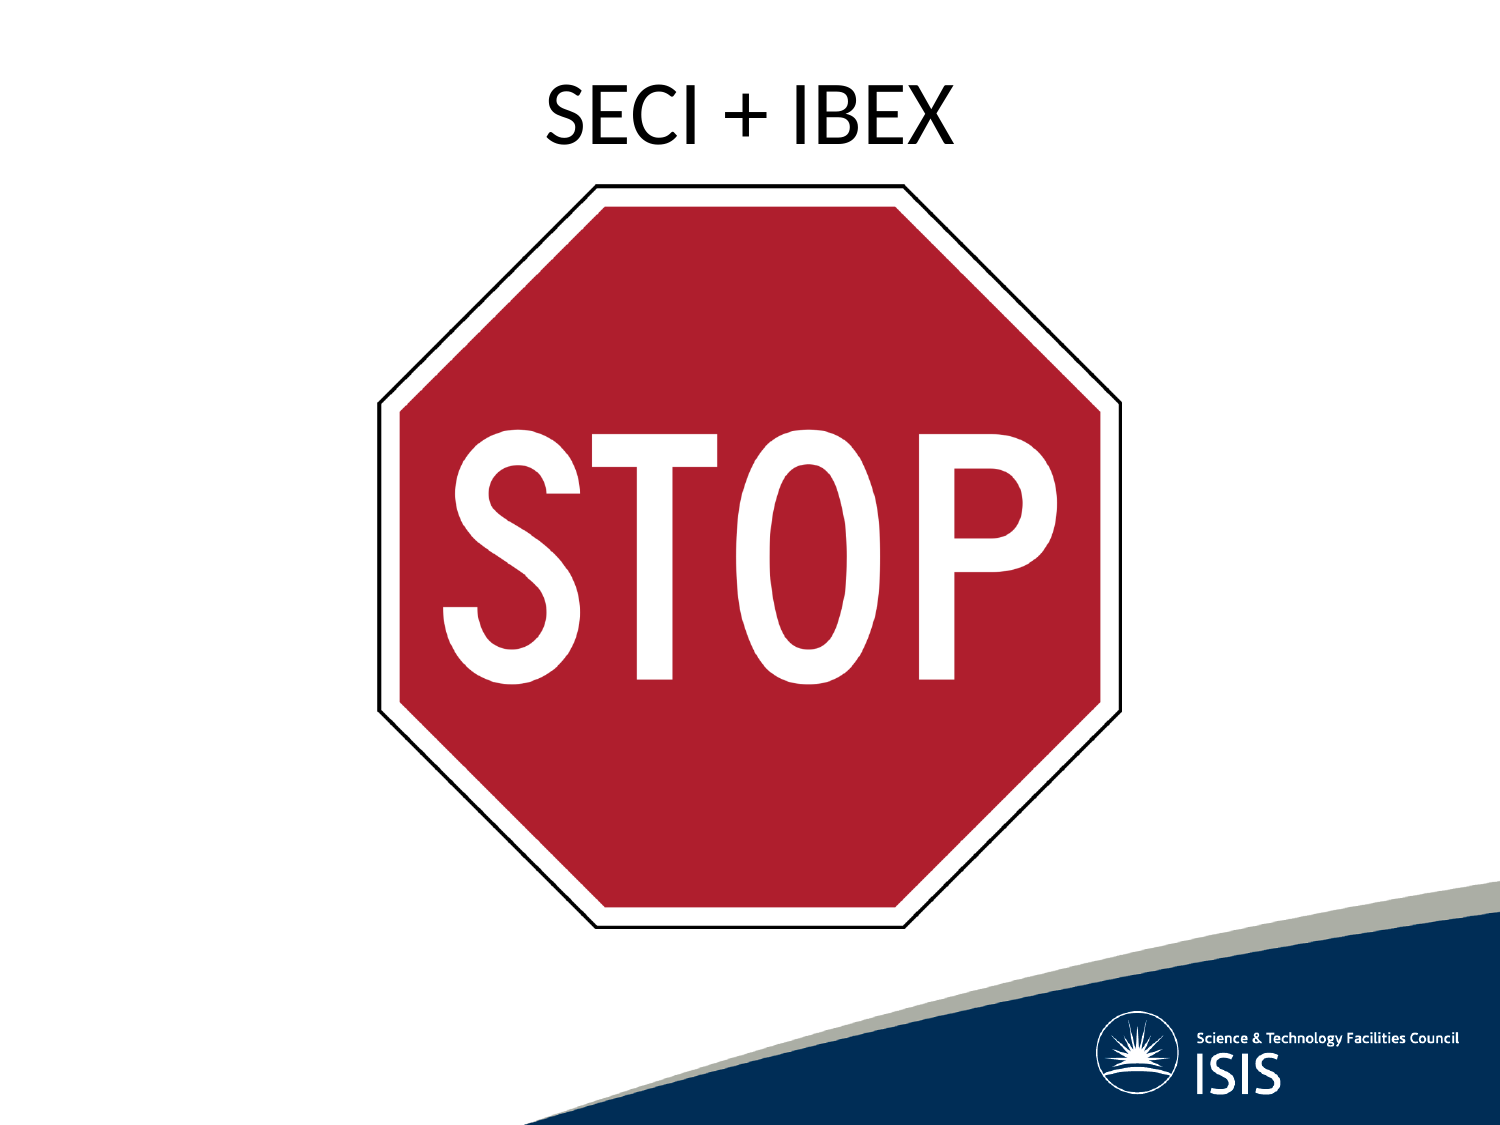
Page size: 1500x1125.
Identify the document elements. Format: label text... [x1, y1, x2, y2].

picture [0, 184, 1500, 1125]
text_box SECI + IBEX [74, 45, 1425, 161]
